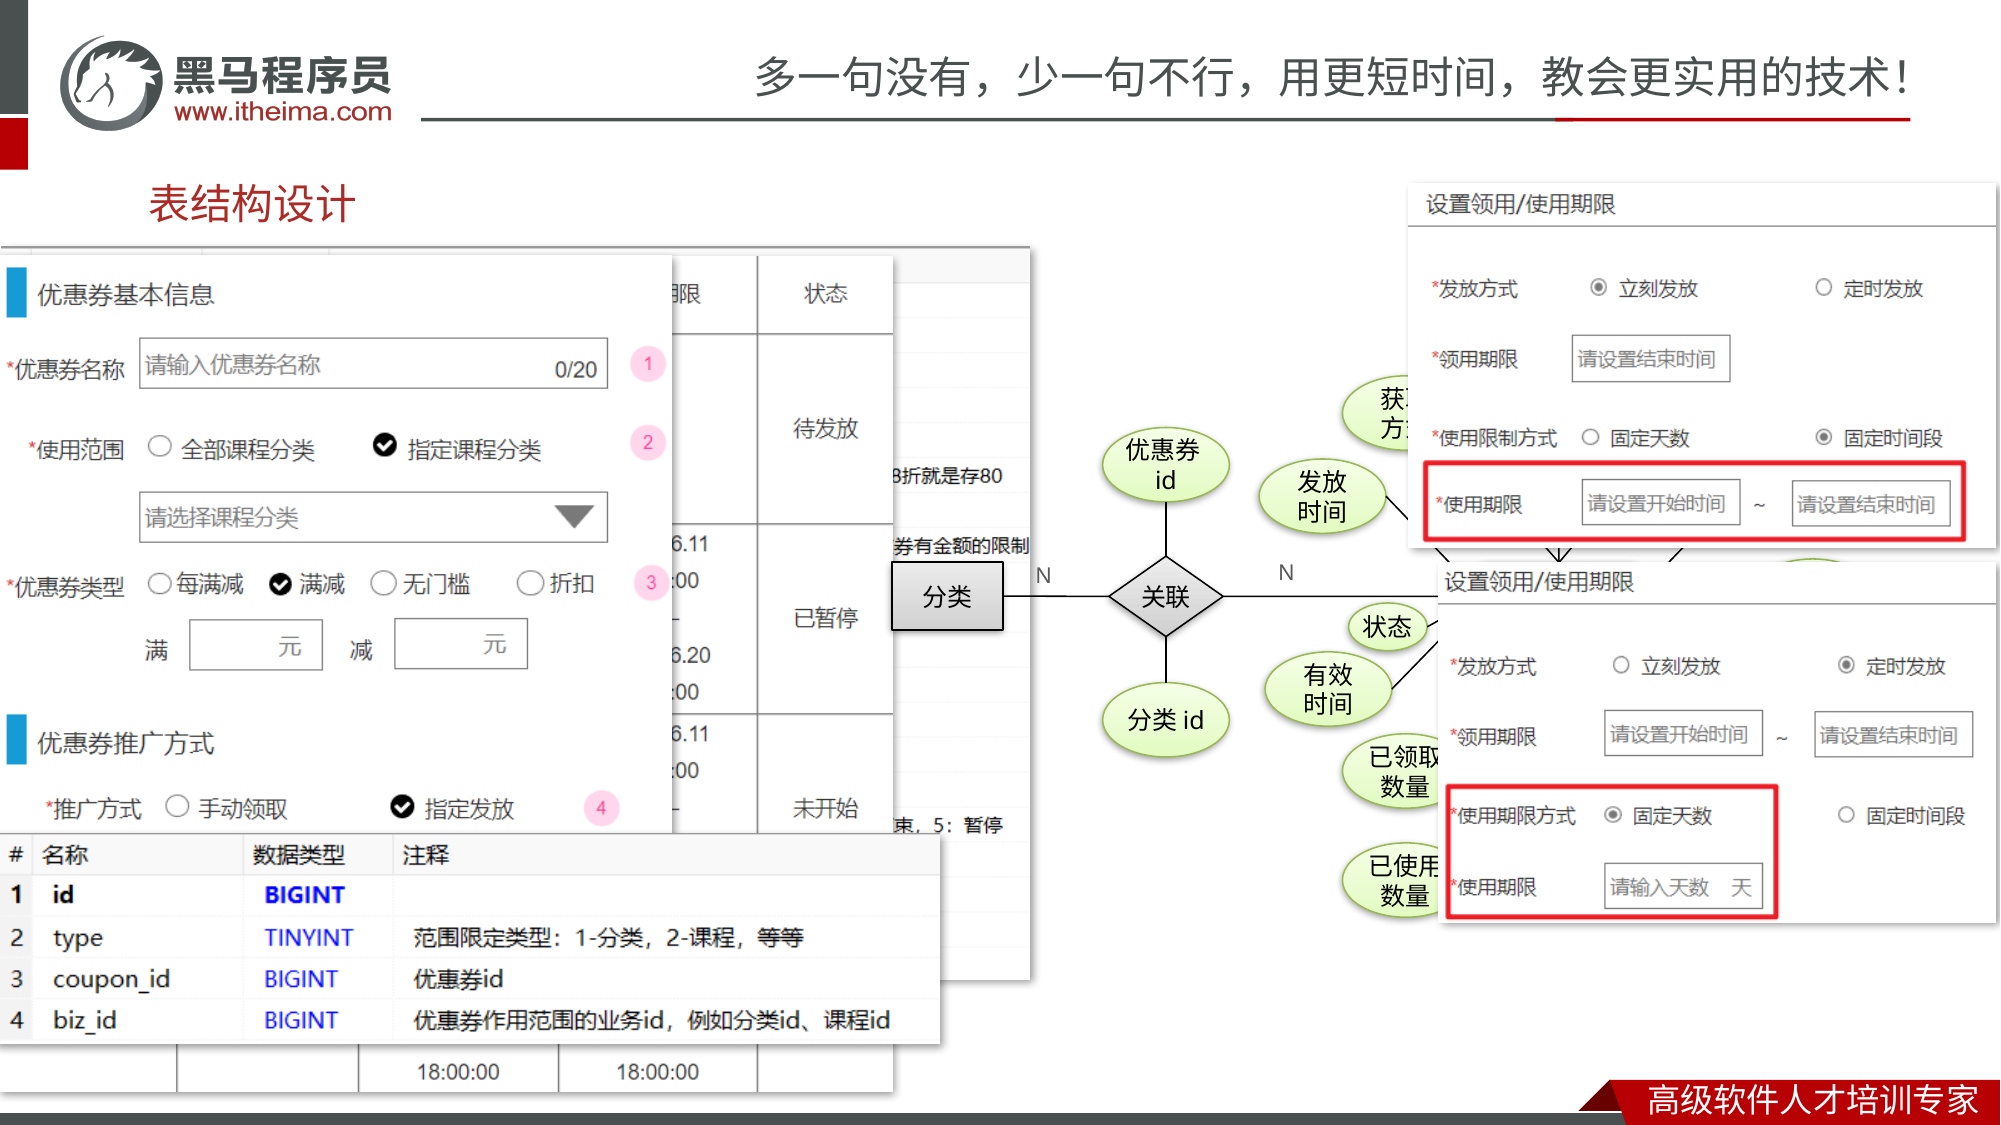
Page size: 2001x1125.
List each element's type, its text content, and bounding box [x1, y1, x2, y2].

text_box 已领取 数量 [1341, 733, 1432, 809]
picture [0, 246, 1030, 1092]
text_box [1567, 556, 1664, 560]
text_box N [1263, 551, 1310, 593]
text_box 分类id [1101, 681, 1231, 758]
picture [14, 0, 453, 179]
text_box 状态 [1347, 604, 1386, 652]
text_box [1385, 495, 1483, 597]
picture [1438, 561, 1997, 923]
text_box 已使用数量 [1341, 842, 1432, 919]
text_box 获取 方式 [1341, 375, 1402, 451]
picture [1408, 183, 1997, 548]
text_box 表结构设计 [133, 125, 1114, 231]
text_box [1487, 556, 1560, 560]
text_box 有效 时间 [1264, 651, 1392, 727]
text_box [1669, 556, 1732, 560]
text_box 发放 时间 [1258, 458, 1387, 535]
text_box 关联 [1109, 558, 1223, 637]
text_box N [1035, 553, 1058, 595]
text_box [1391, 596, 1432, 690]
text_box 优惠券id [1101, 426, 1231, 503]
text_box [1426, 596, 1432, 628]
